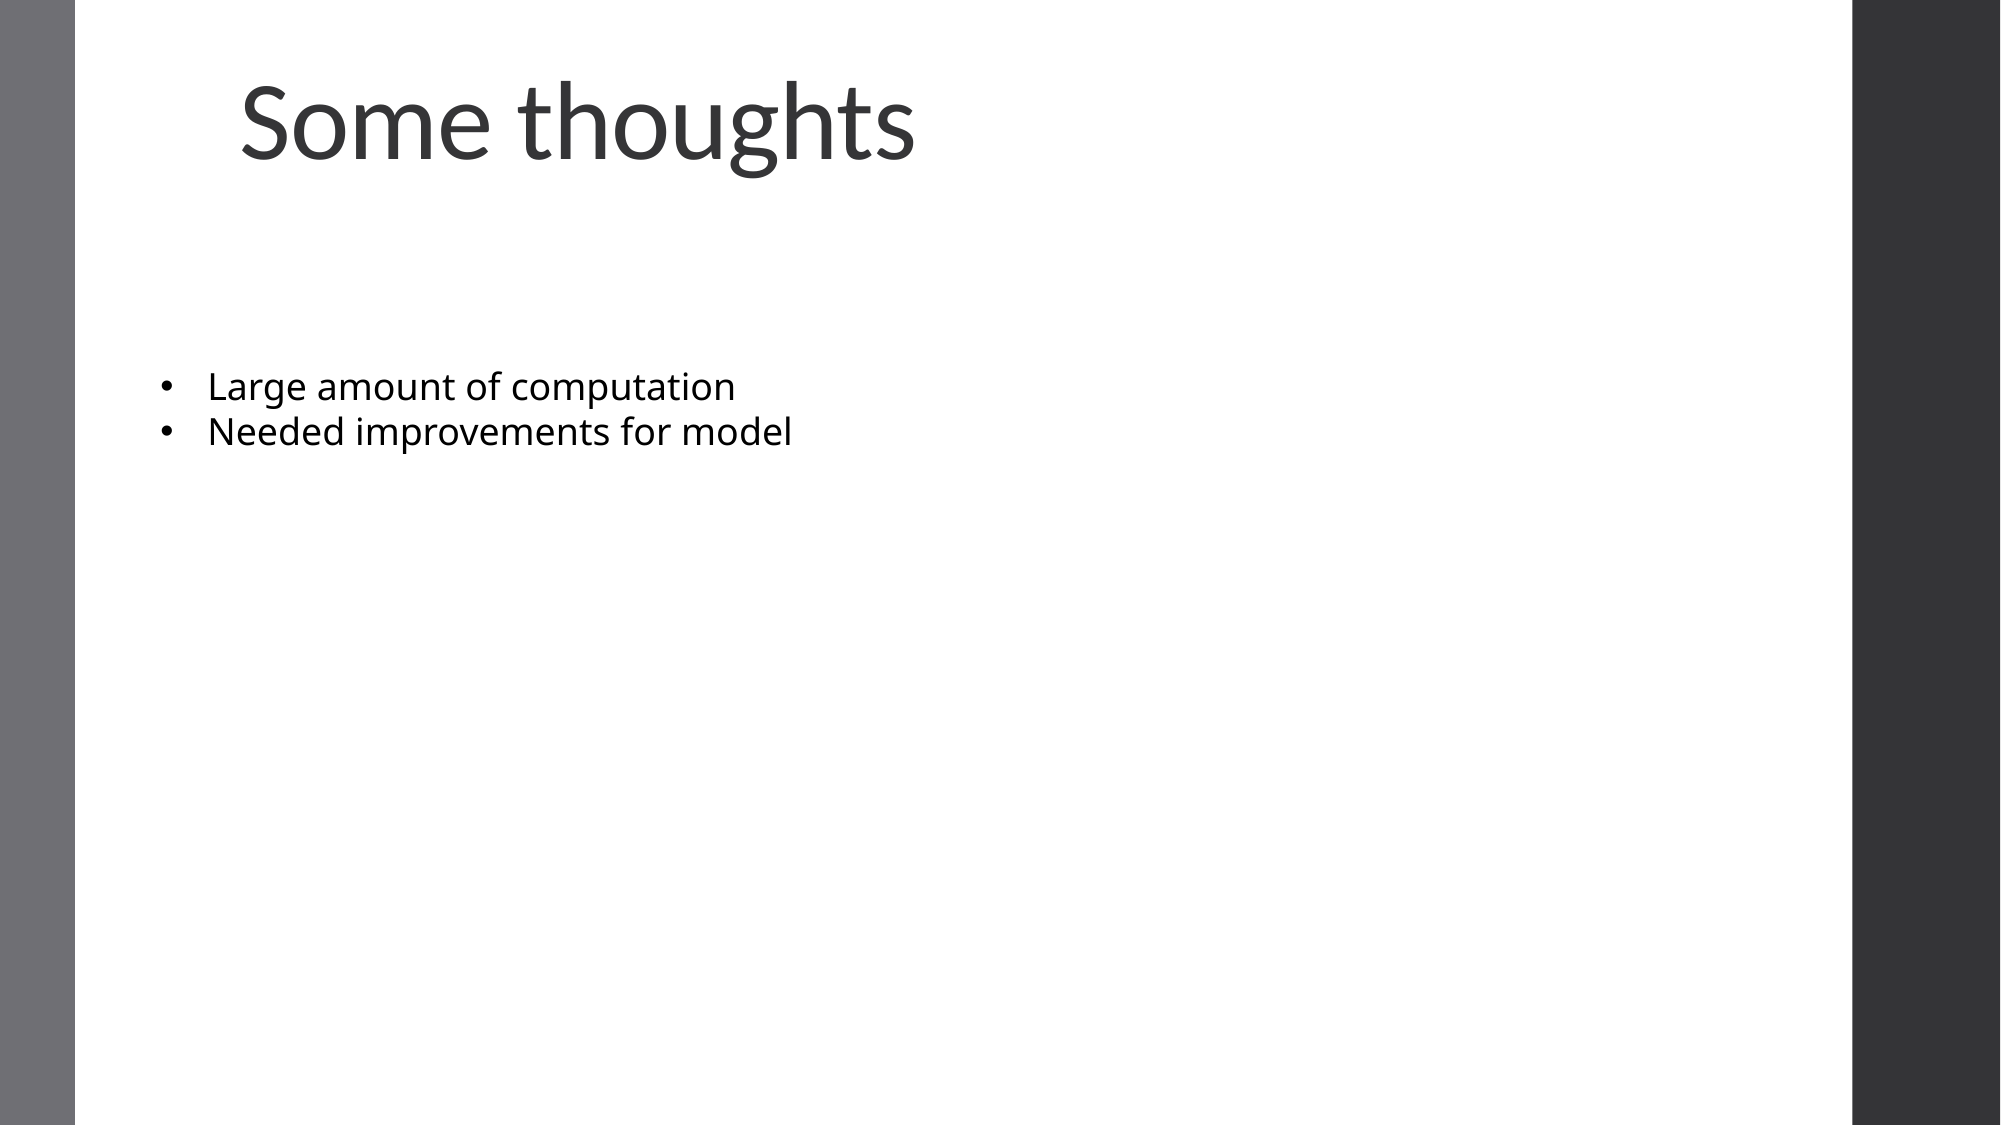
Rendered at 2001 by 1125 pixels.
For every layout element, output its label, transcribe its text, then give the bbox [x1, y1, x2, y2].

text_box Large amount of computation Needed improvements for model [145, 355, 1317, 460]
text_box Some thoughts [224, 55, 1601, 174]
